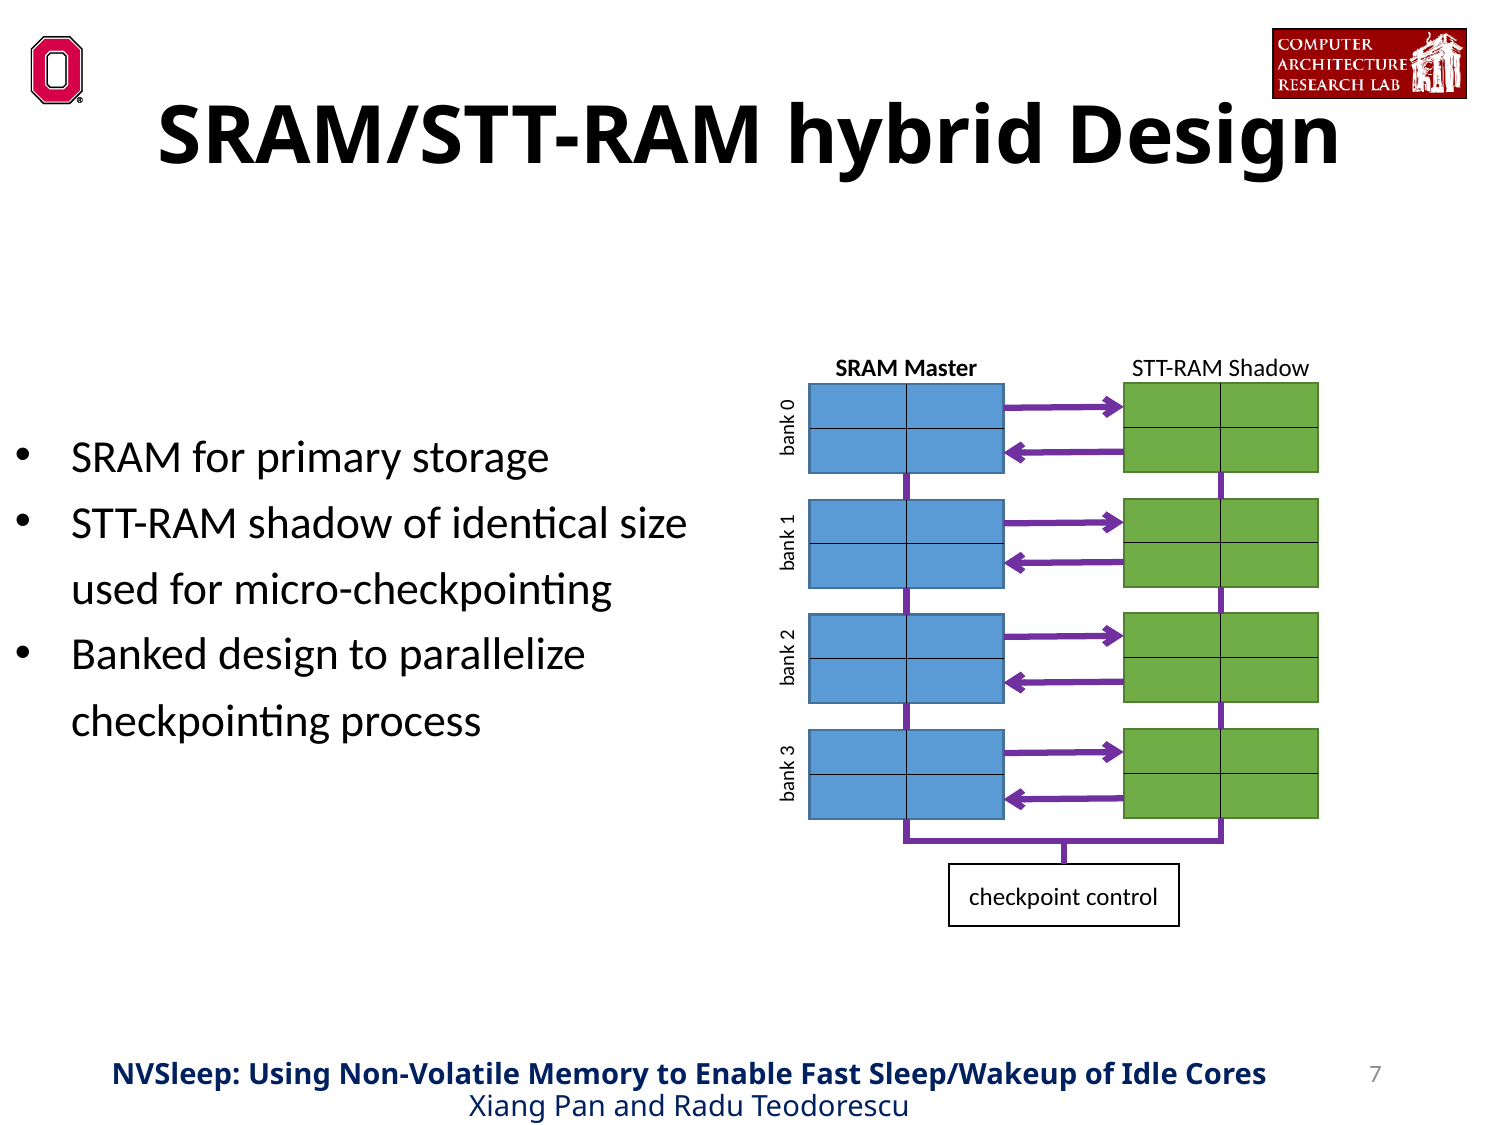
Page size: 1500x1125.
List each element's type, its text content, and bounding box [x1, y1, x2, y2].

slide_number 7 [1333, 1042, 1397, 1103]
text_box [1123, 613, 1318, 703]
text_box bank 0 [766, 384, 806, 472]
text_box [1123, 382, 1318, 472]
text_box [1123, 729, 1318, 818]
picture [1272, 28, 1467, 99]
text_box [809, 499, 1004, 589]
text_box bank 2 [766, 614, 806, 703]
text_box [1119, 762, 1166, 920]
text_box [809, 383, 1004, 473]
text_box checkpoint control [948, 863, 1180, 927]
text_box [809, 614, 1004, 704]
text_box STT-RAM Shadow [1080, 344, 1361, 390]
text_box SRAM/STT-RAM hybrid Design [56, 55, 1444, 219]
text_box SRAM for primary storage STT-RAM shadow of identical size used for micro-checkpointing Banked design to parallelize checkpointing process [0, 408, 792, 753]
text_box NVSleep: Using Non-Volatile Memory to Enable Fast Sleep/Wakeup of Idle Cores Xiang Pan and Radu Teodorescu [80, 1054, 1300, 1125]
text_box SRAM Master [807, 344, 1006, 390]
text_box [962, 762, 1008, 920]
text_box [1123, 498, 1318, 588]
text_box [809, 730, 1004, 819]
text_box bank 1 [766, 499, 806, 588]
text_box bank 3 [766, 730, 806, 818]
